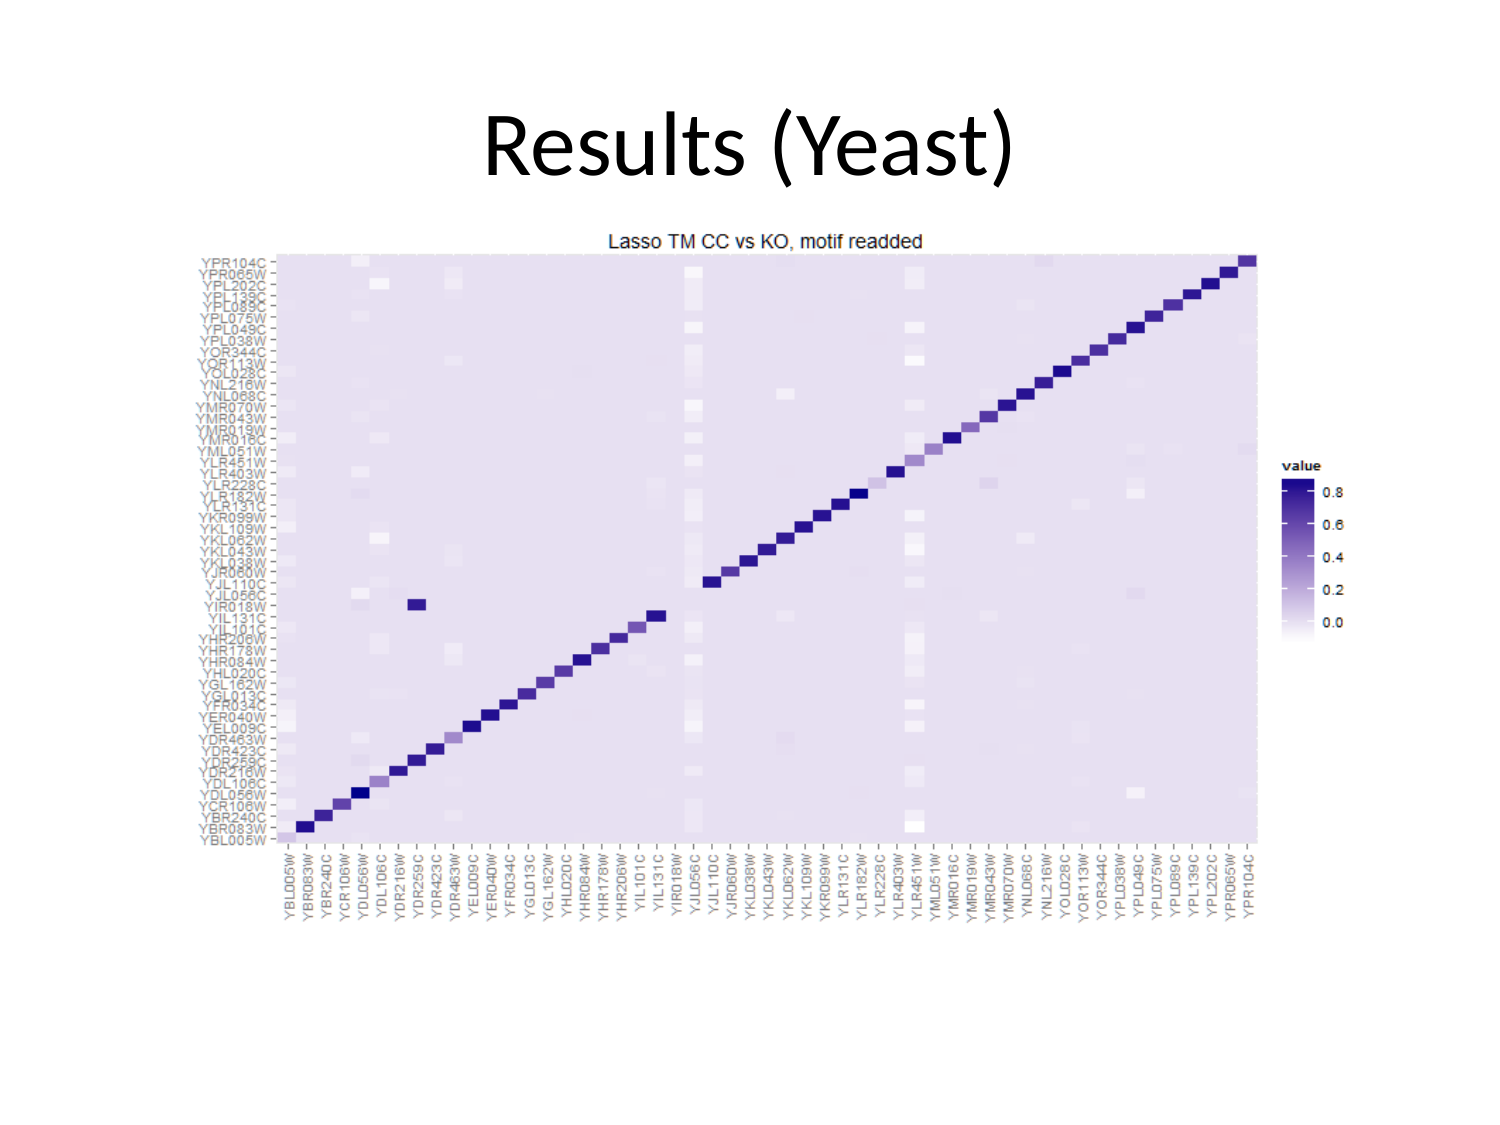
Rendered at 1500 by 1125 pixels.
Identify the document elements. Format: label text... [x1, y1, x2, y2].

title Results (Yeast) [75, 45, 1425, 233]
picture [154, 199, 1396, 967]
